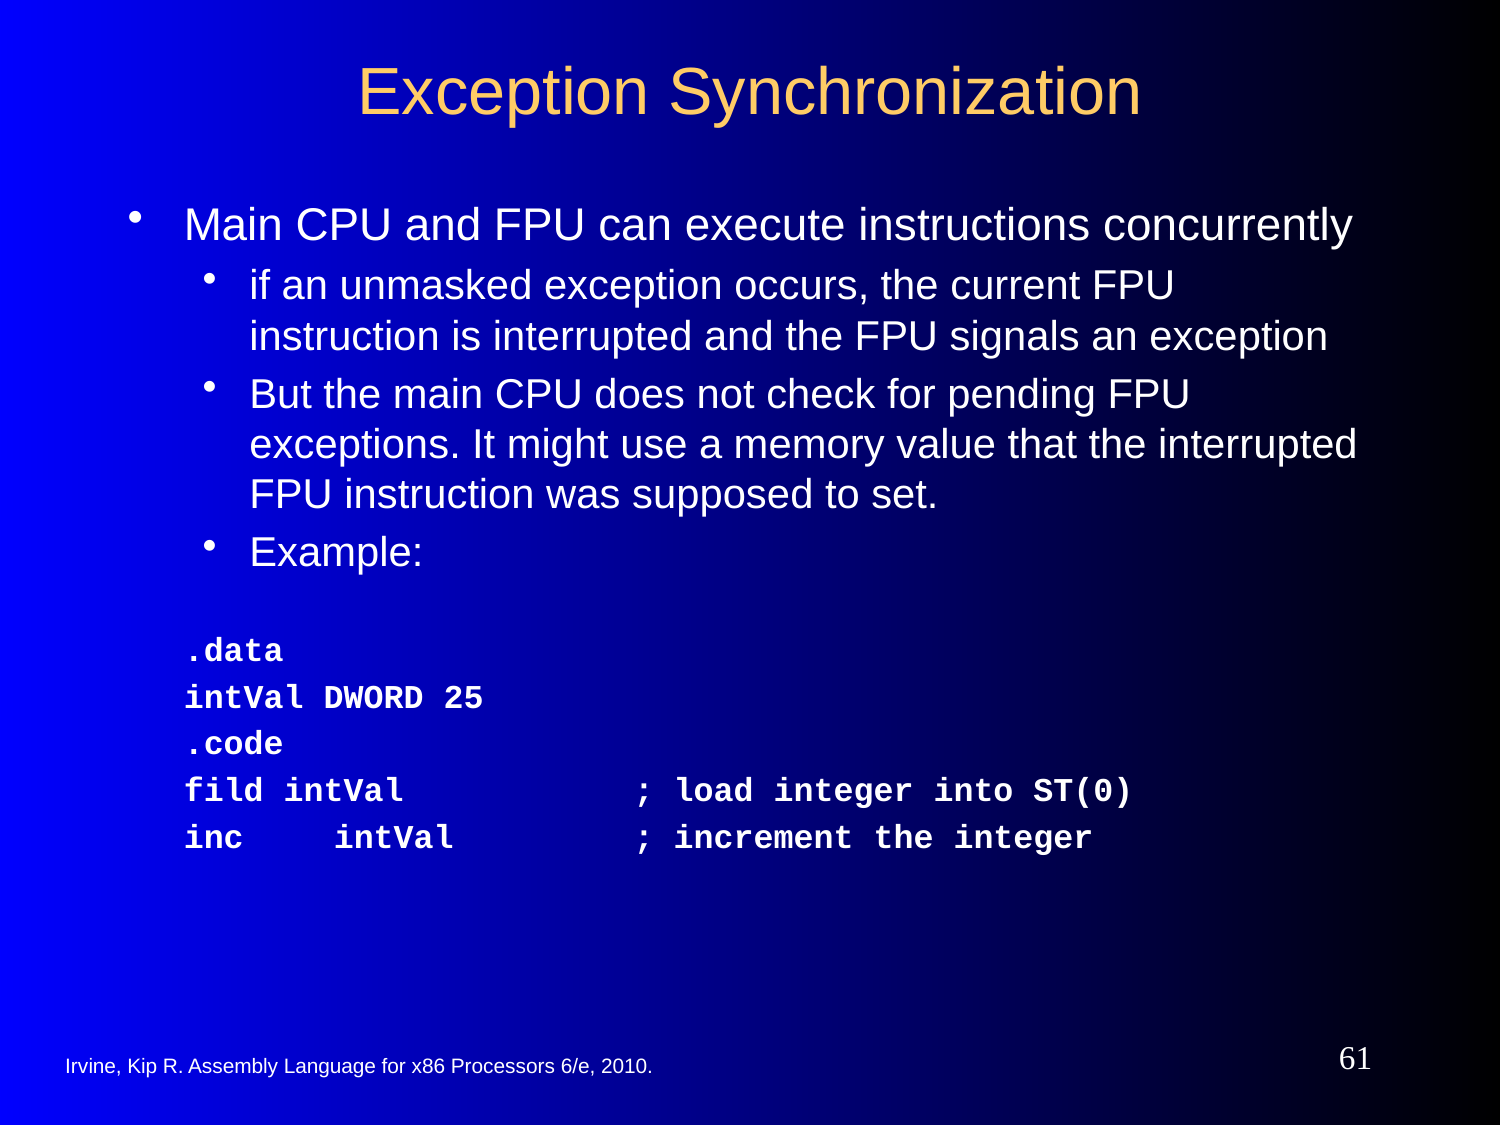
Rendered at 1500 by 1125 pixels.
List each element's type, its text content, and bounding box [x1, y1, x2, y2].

title Exception Synchronization [112, 37, 1388, 138]
list Main CPU and FPU can execute instructions concurrently if an unmasked exception occurs, the current FPU instruction is interrupted and the FPU signals an exception But the main CPU does not check for pending FPU exceptions. It might use a memory value that the interrupted FPU instruction was supposed to set. Example: .data intVal DWORD 25 .code fild intVal ; load integer into ST(0) inc intVal ; increment the integer [112, 187, 1388, 925]
footer Irvine, Kip R. Assembly Language for x86 Processors 6/e, 2010. [50, 1040, 775, 1091]
slide_number 61 [1224, 1025, 1388, 1088]
